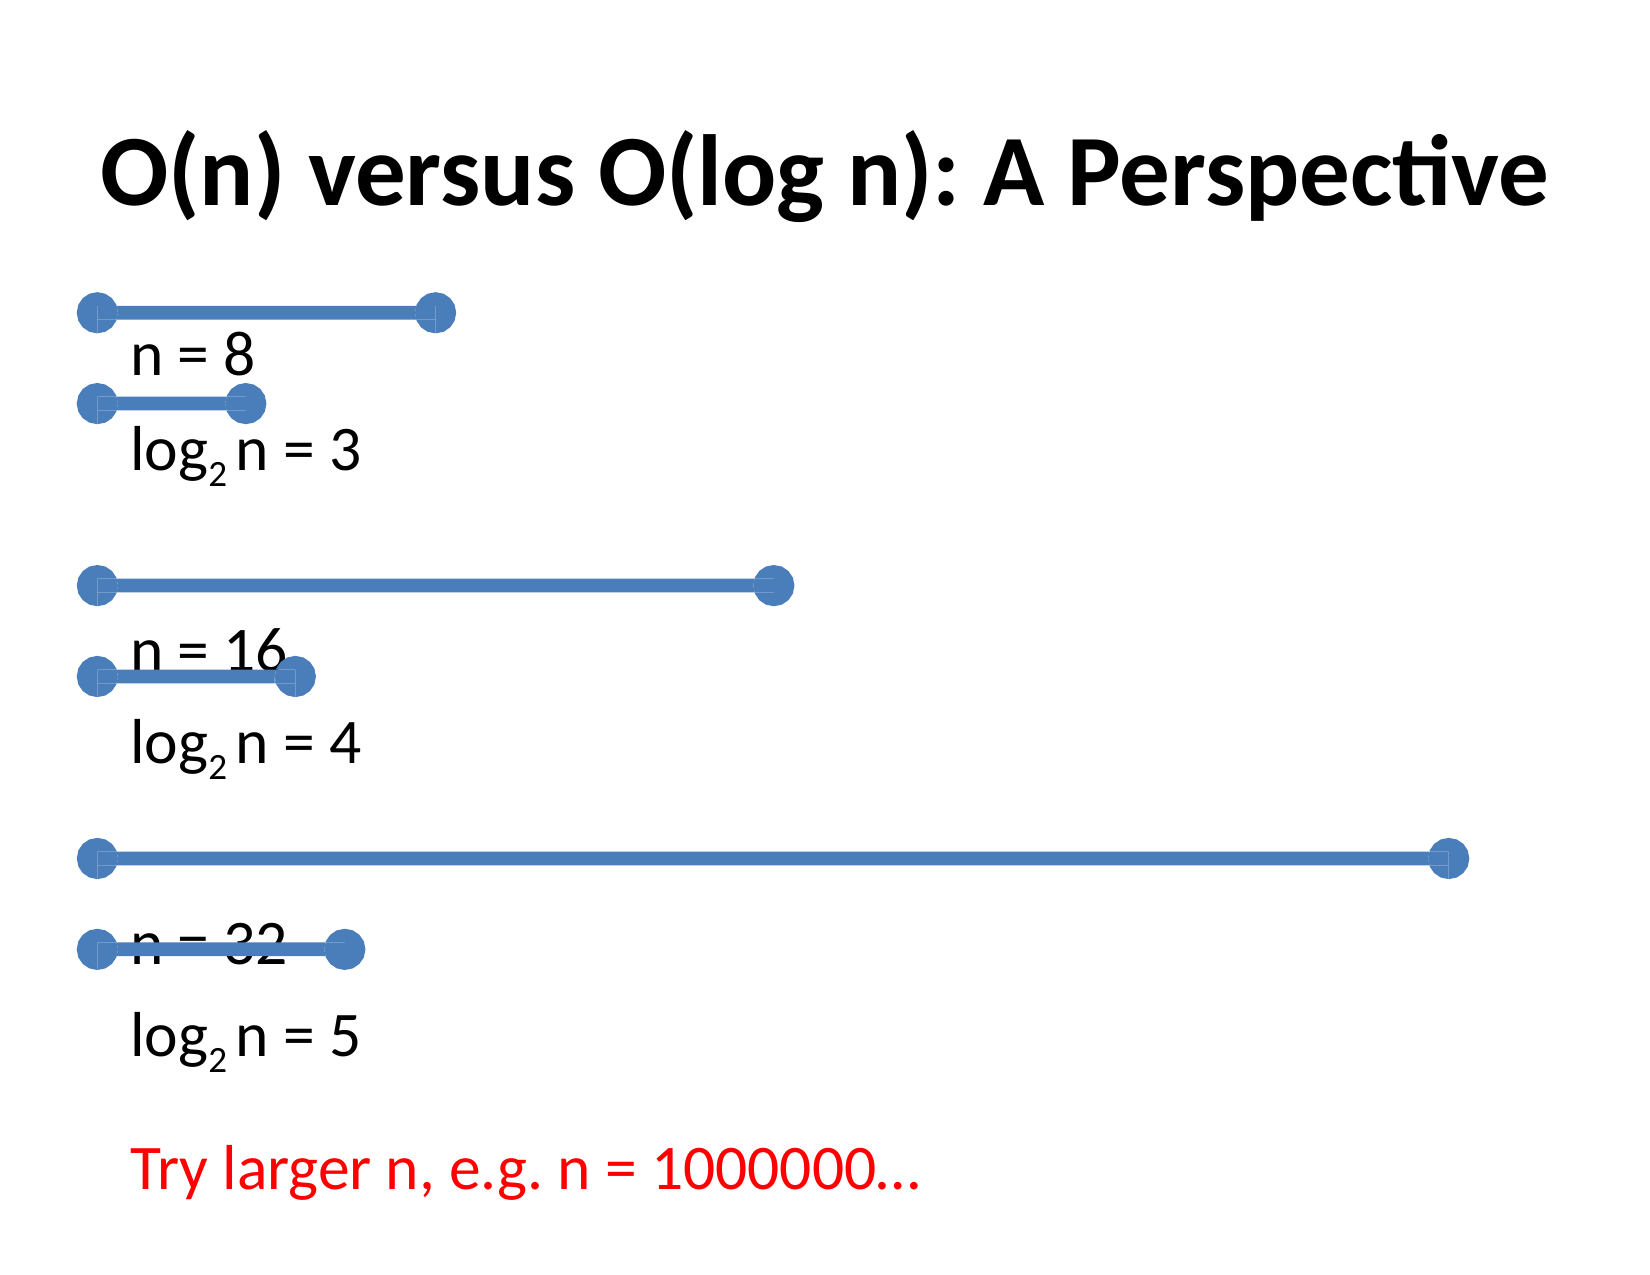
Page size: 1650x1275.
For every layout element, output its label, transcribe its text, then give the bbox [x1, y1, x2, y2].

title O(n) versus O(log n): A Perspective [97, 49, 1553, 318]
text_box [76, 382, 267, 425]
text_box [76, 655, 316, 698]
text_box [76, 292, 457, 334]
text_box [76, 564, 795, 607]
text_box n = 8 log2 n = 3 n = 16 log2 n = 4 n = 32 log2 n = 5 Try larger n, e.g. n = 1000000… [128, 866, 933, 1203]
text_box n = 8 log2 n = 3 n = 16 log2 n = 4 n = 32 log2 n = 5 Try larger n, e.g. n = 1000000… [128, 296, 933, 851]
text_box [76, 928, 366, 971]
text_box [76, 837, 1470, 880]
